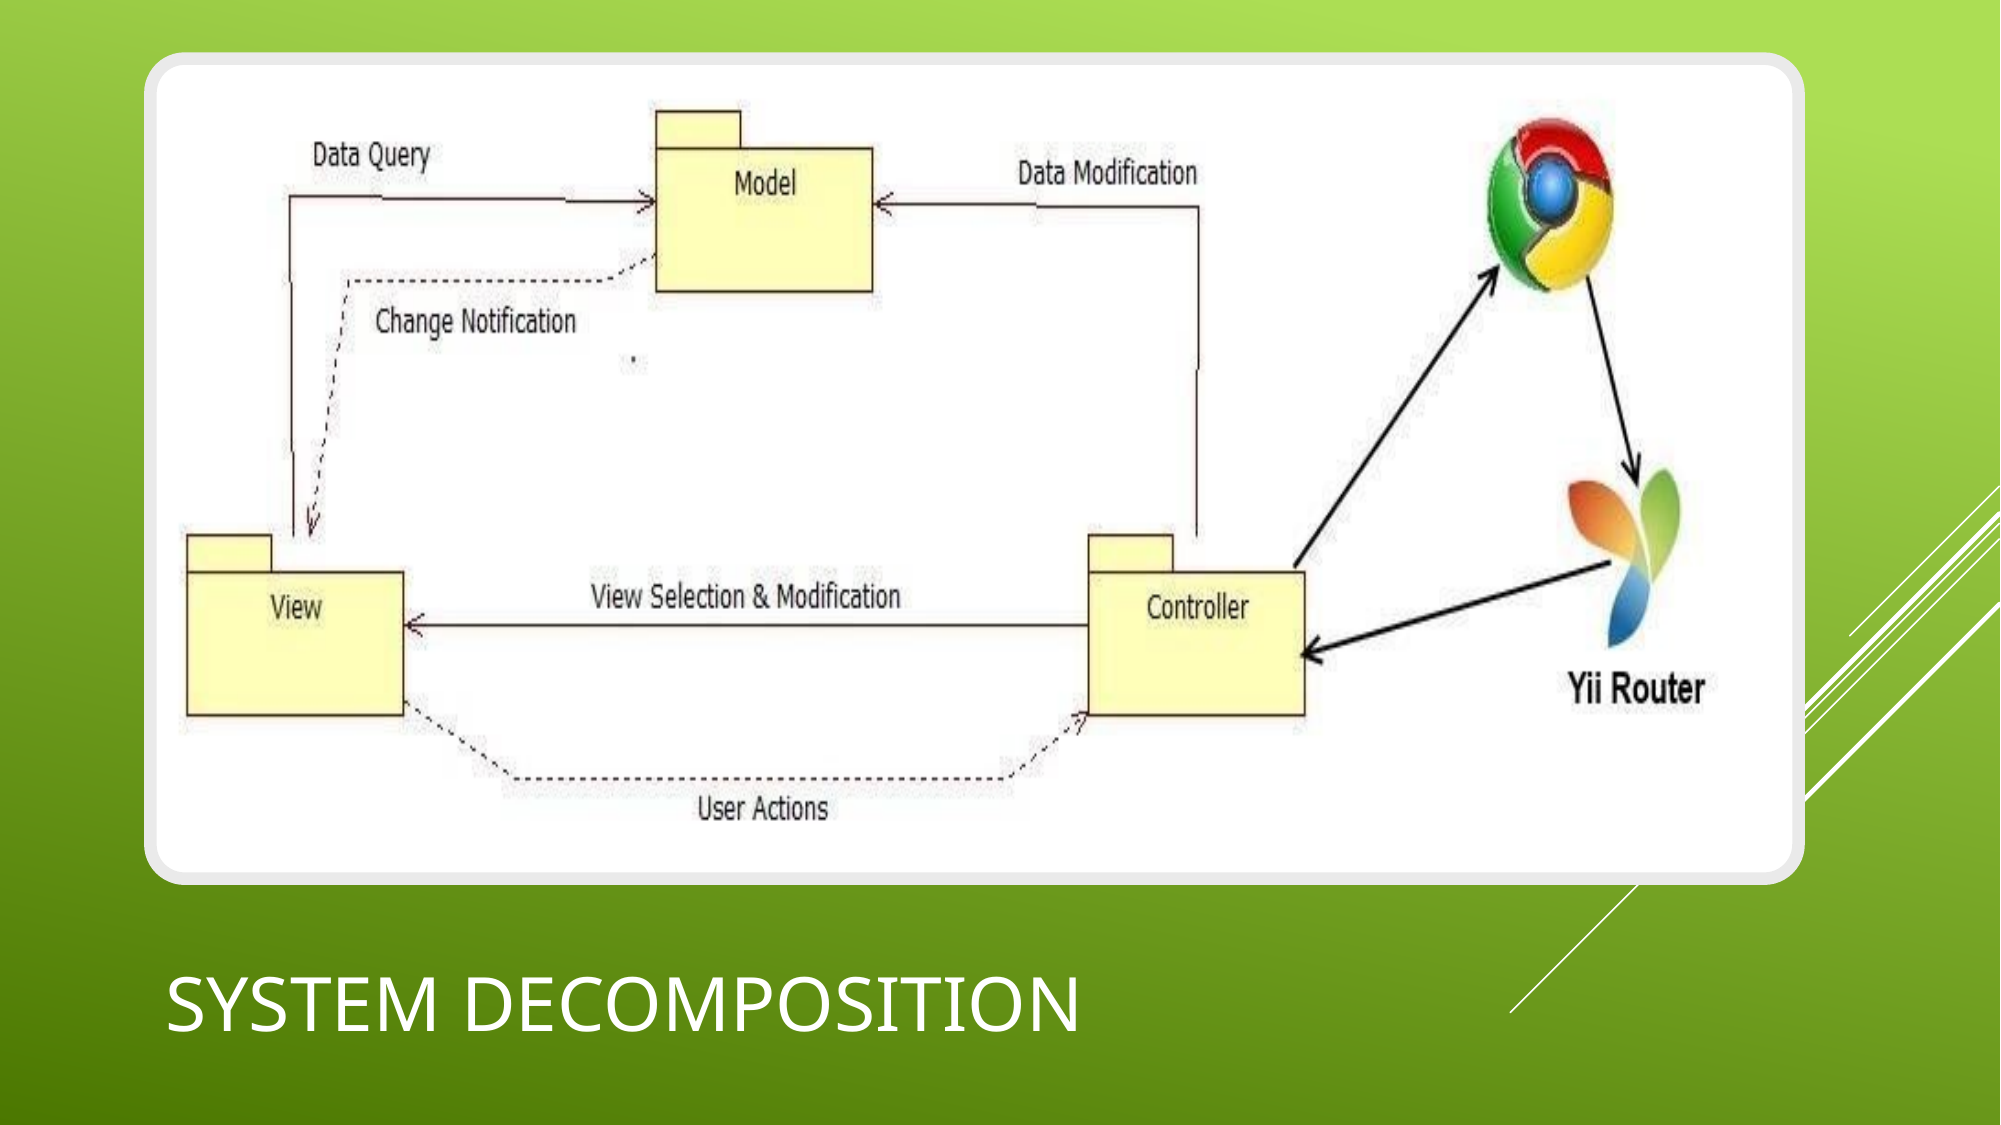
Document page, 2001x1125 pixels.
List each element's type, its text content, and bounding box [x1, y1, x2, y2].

title System decomposition [150, 879, 1551, 1125]
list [150, 58, 1799, 879]
